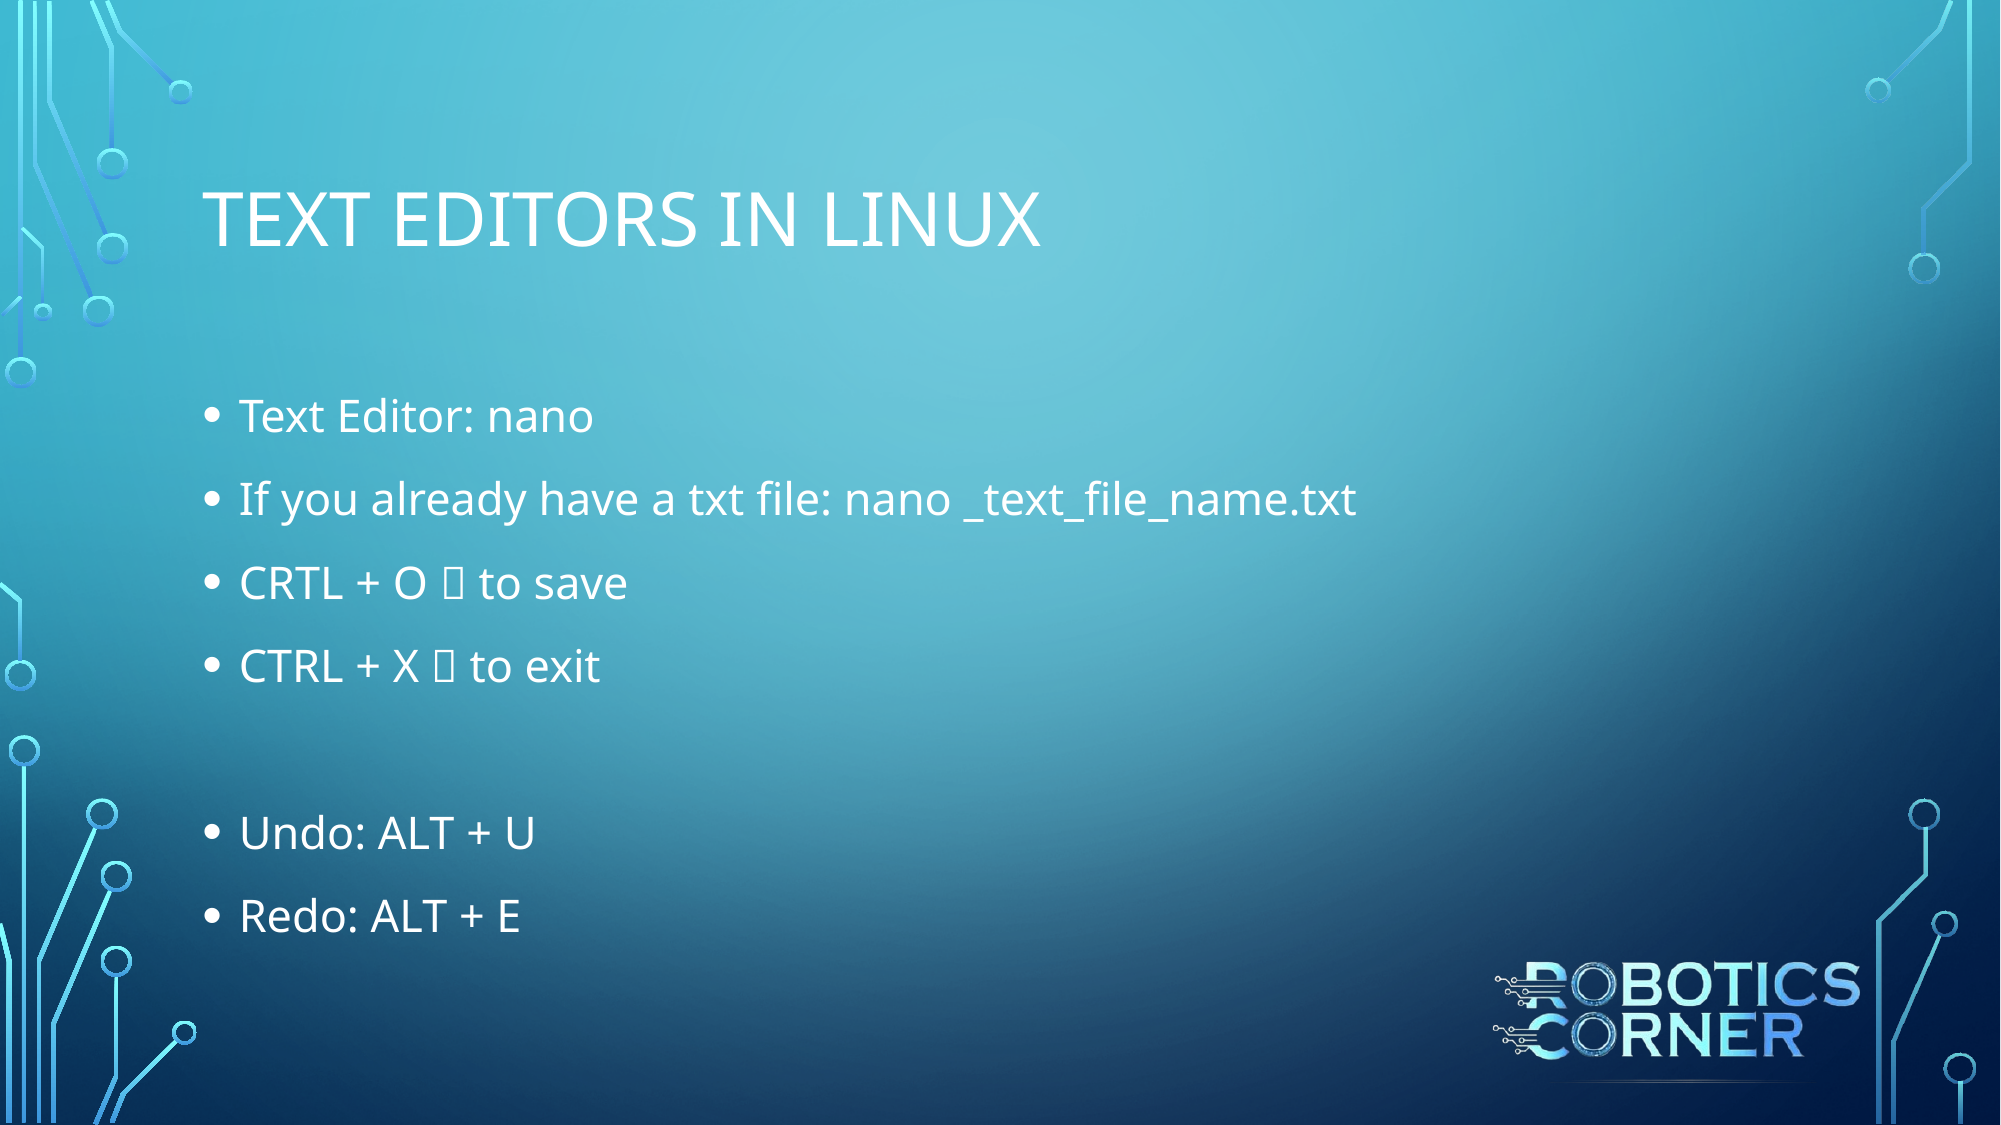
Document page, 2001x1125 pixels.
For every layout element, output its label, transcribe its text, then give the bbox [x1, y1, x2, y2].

list Text Editor: nano If you already have a txt file: nano _text_file_name.txt CRTL + O  to save CTRL + X  to exit Undo: ALT + U Redo: ALT + E [187, 369, 1813, 950]
picture [1314, 868, 2001, 1125]
title Text Editors in Linux [187, 101, 1813, 344]
